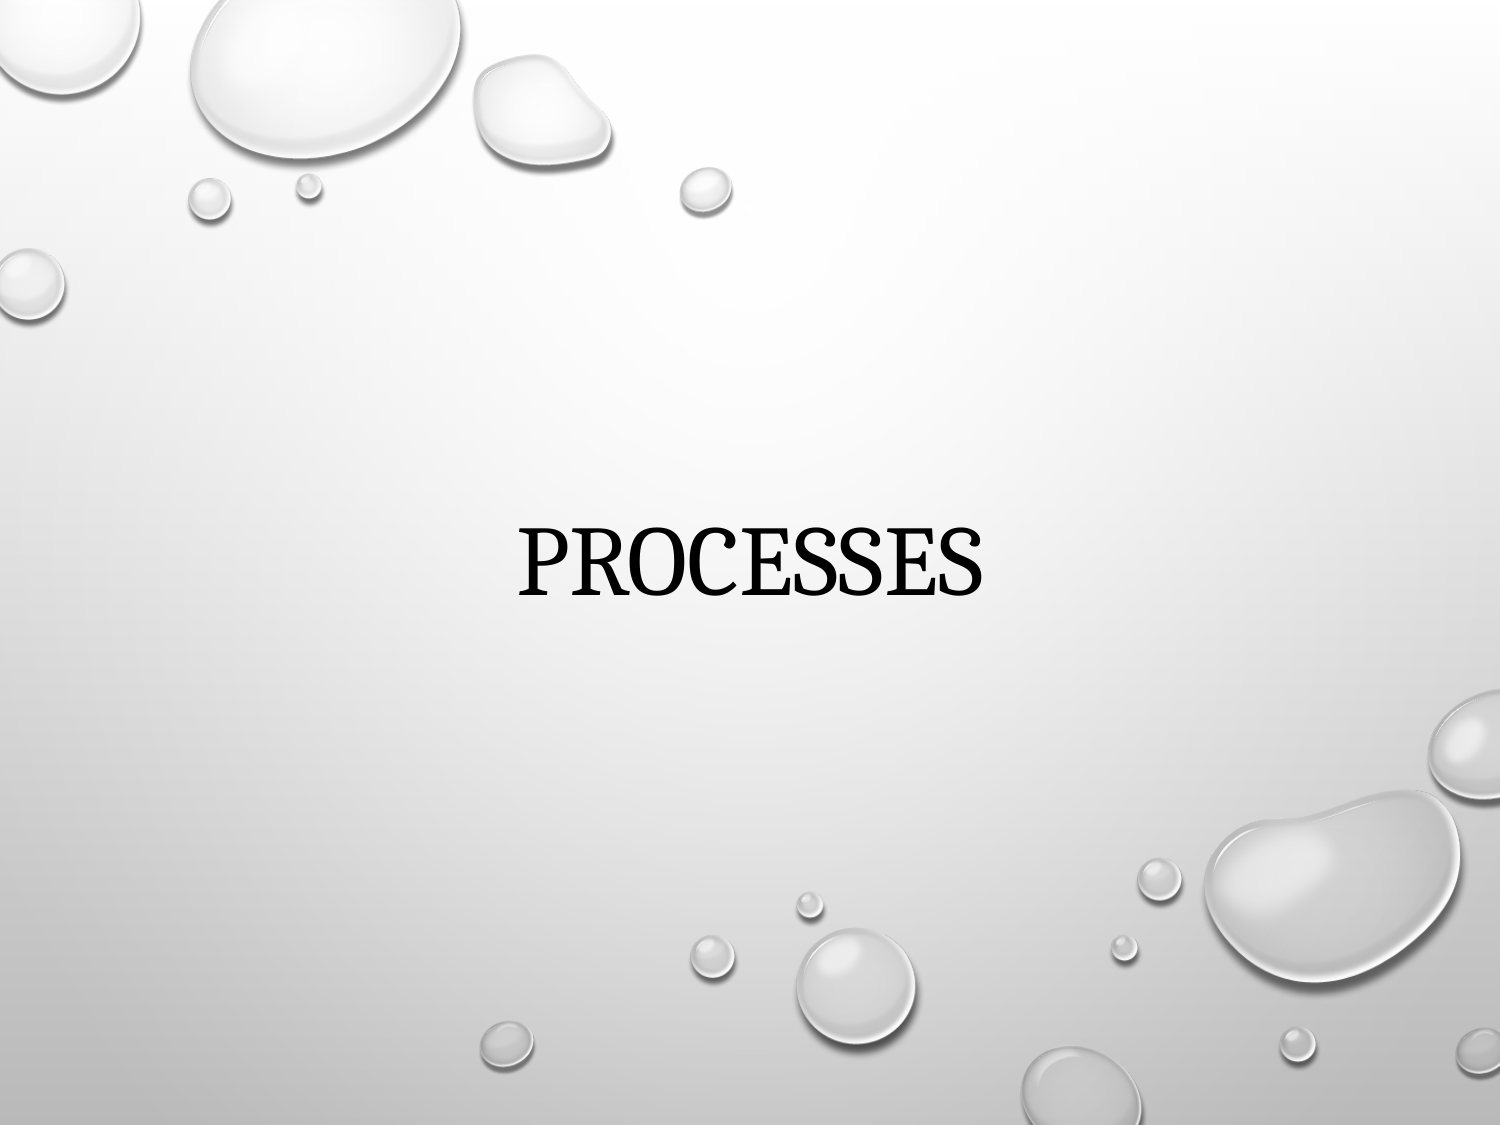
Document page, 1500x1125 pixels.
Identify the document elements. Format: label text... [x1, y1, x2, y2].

picture [0, 0, 1500, 1125]
title Processes [215, 213, 1285, 625]
